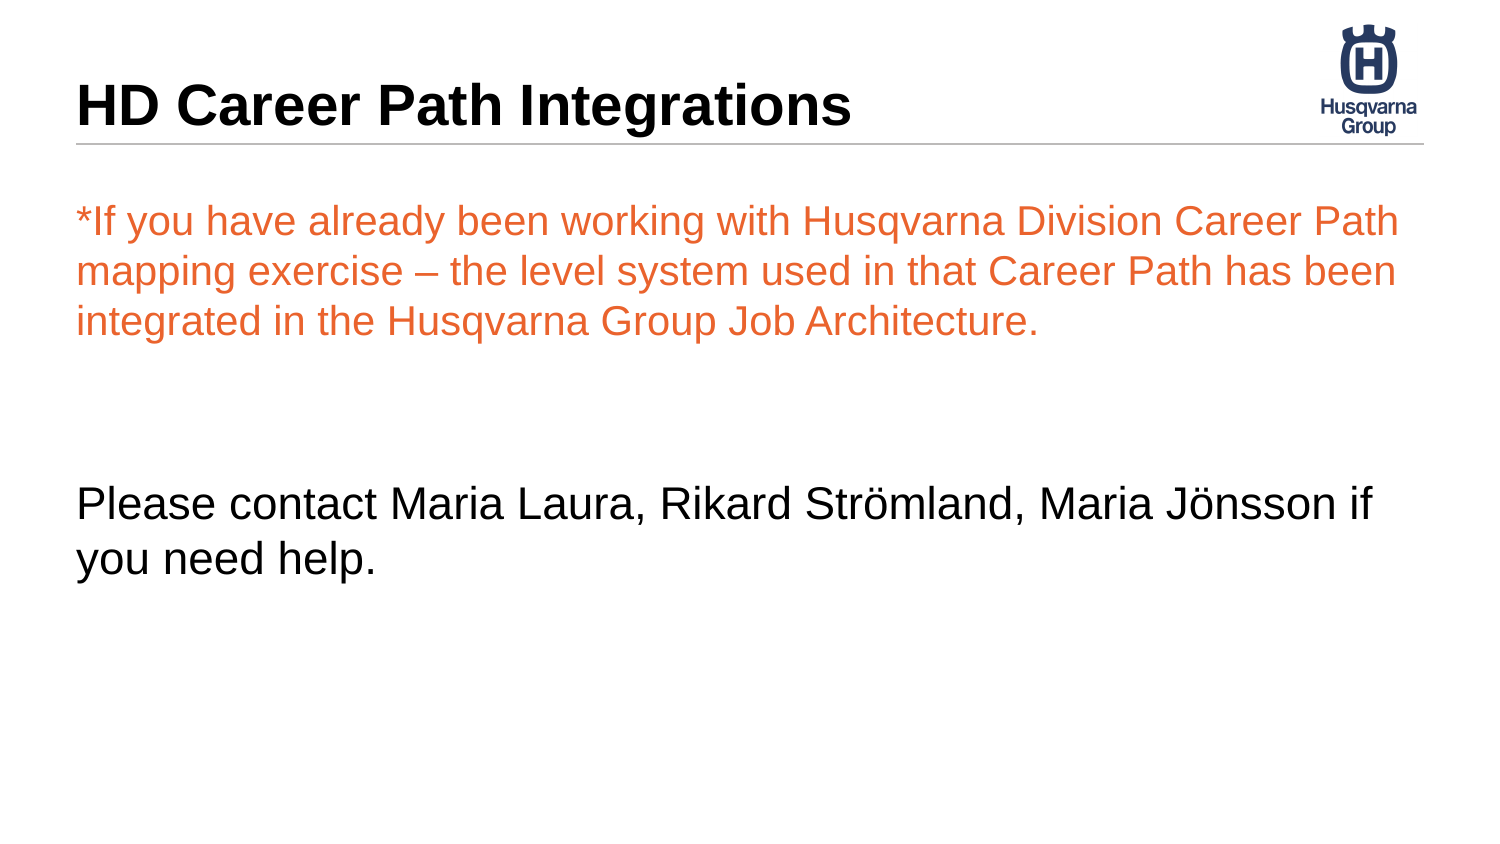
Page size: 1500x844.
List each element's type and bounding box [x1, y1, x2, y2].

picture [1319, 23, 1418, 137]
list [76, 169, 1424, 755]
title [76, 0, 1283, 137]
